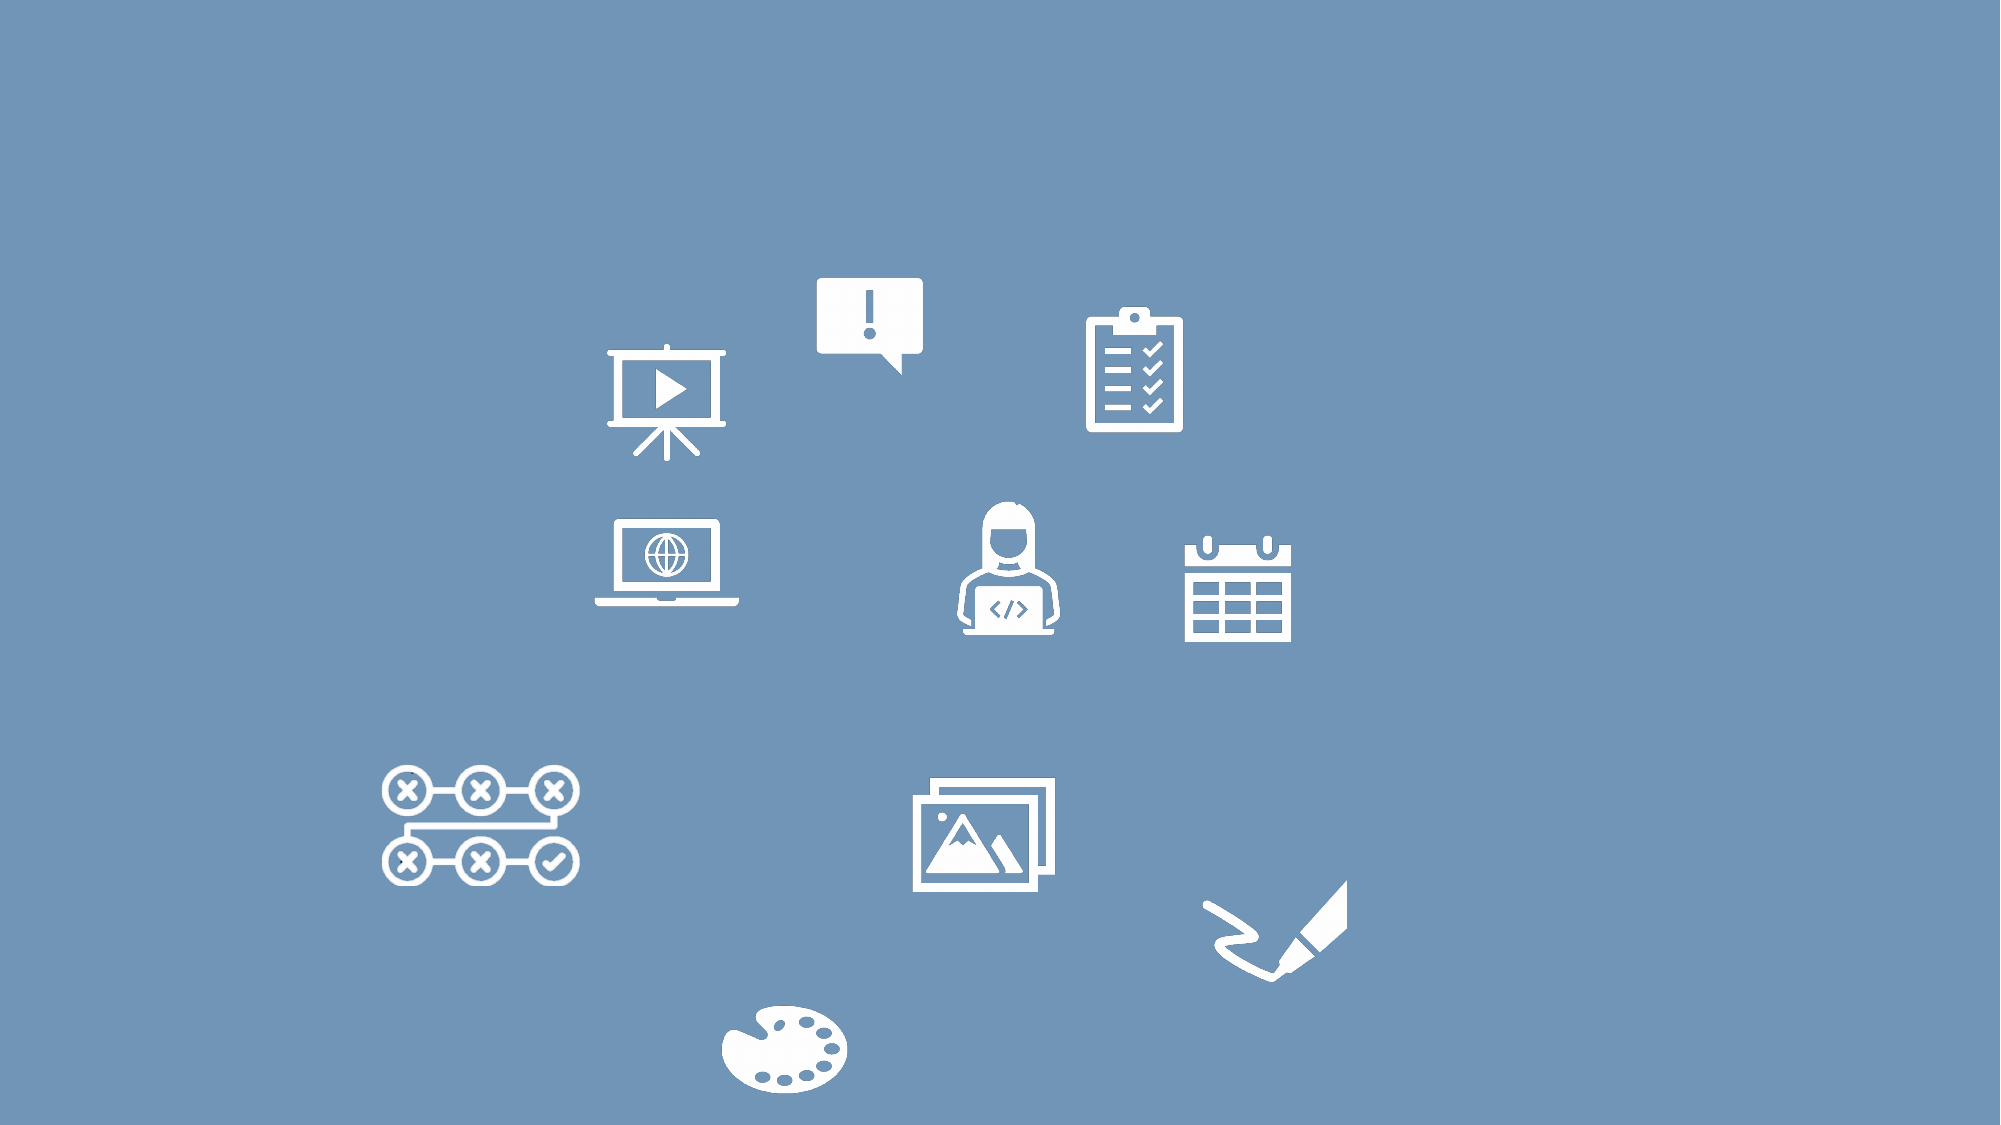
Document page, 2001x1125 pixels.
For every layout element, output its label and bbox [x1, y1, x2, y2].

picture [1199, 855, 1351, 1007]
picture [374, 756, 592, 887]
picture [590, 326, 742, 478]
picture [1161, 513, 1313, 665]
picture [1059, 294, 1211, 446]
picture [933, 486, 1085, 638]
picture [909, 756, 1061, 908]
picture [590, 486, 742, 638]
picture [709, 974, 861, 1125]
picture [794, 251, 946, 403]
